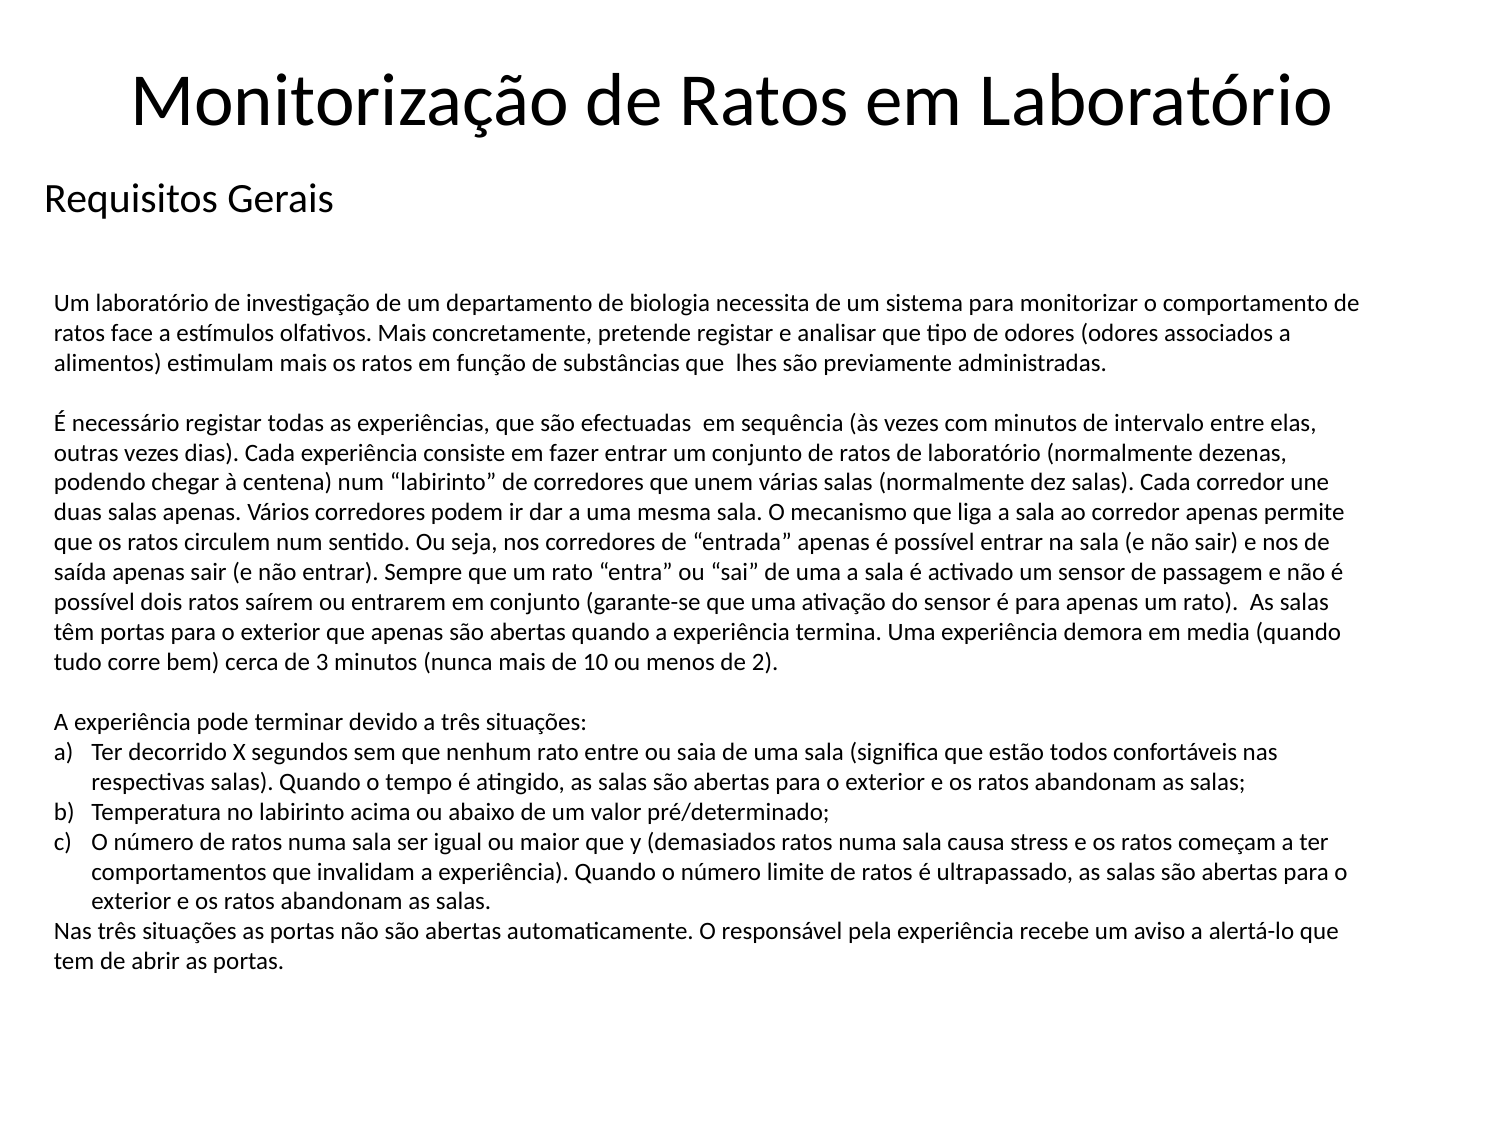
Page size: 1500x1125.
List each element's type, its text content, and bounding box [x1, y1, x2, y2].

text_box Requisitos Gerais [17, 163, 361, 229]
text_box Monitorização de Ratos em Laboratório [41, 42, 1424, 148]
text_box Um laboratório de investigação de um departamento de biologia necessita de um sistema para monitorizar o comportamento de ratos face a estímulos olfativos. Mais concretamente, pretende registar e analisar que tipo de odores (odores associados a alimentos) estimulam mais os ratos em função de substâncias que lhes são previamente administradas. É necessário registar todas as experiências, que são efectuadas em sequência (às vezes com minutos de intervalo entre elas, outras vezes dias). Cada experiência consiste em fazer entrar um conjunto de ratos de laboratório (normalmente dezenas, podendo chegar à centena) num “labirinto” de corredores que unem várias salas (normalmente dez salas). Cada corredor une duas salas apenas. Vários corredores podem ir dar a uma mesma sala. O mecanismo que liga a sala ao corredor apenas permite que os ratos circulem num sentido. Ou seja, nos corredores de “entrada” apenas é possível entrar na sala (e não sair) e nos de saída apenas sair (e não entrar). Sempre que um rato “entra” ou “sai” de uma a sala é activado um sensor de passagem e não é possível dois ratos saírem ou entrarem em conjunto (garante-se que uma ativação do sensor é para apenas um rato). As salas têm portas para o exterior que apenas são abertas quando a experiência termina. Uma experiência demora em media (quando tudo corre bem) cerca de 3 minutos (nunca mais de 10 ou menos de 2). A experiência pode terminar devido a três situações: Ter decorrido X segundos sem que nenhum rato entre ou saia de uma sala (significa que estão todos confortáveis nas respectivas salas). Quando o tempo é atingido, as salas são abertas para o exterior e os ratos abandonam as salas; Temperatura no labirinto acima ou abaixo de um valor pré/determinado; O número de ratos numa sala ser igual ou maior que y (demasiados ratos numa sala causa stress e os ratos começam a ter comportamentos que invalidam a experiência). Quando o número limite de ratos é ultrapassado, as salas são abertas para o exterior e os ratos abandonam as salas. Nas três situações as portas não são abertas automaticamente. O responsável pela experiência recebe um aviso a alertá-lo que tem de abrir as portas. [39, 278, 1386, 1073]
